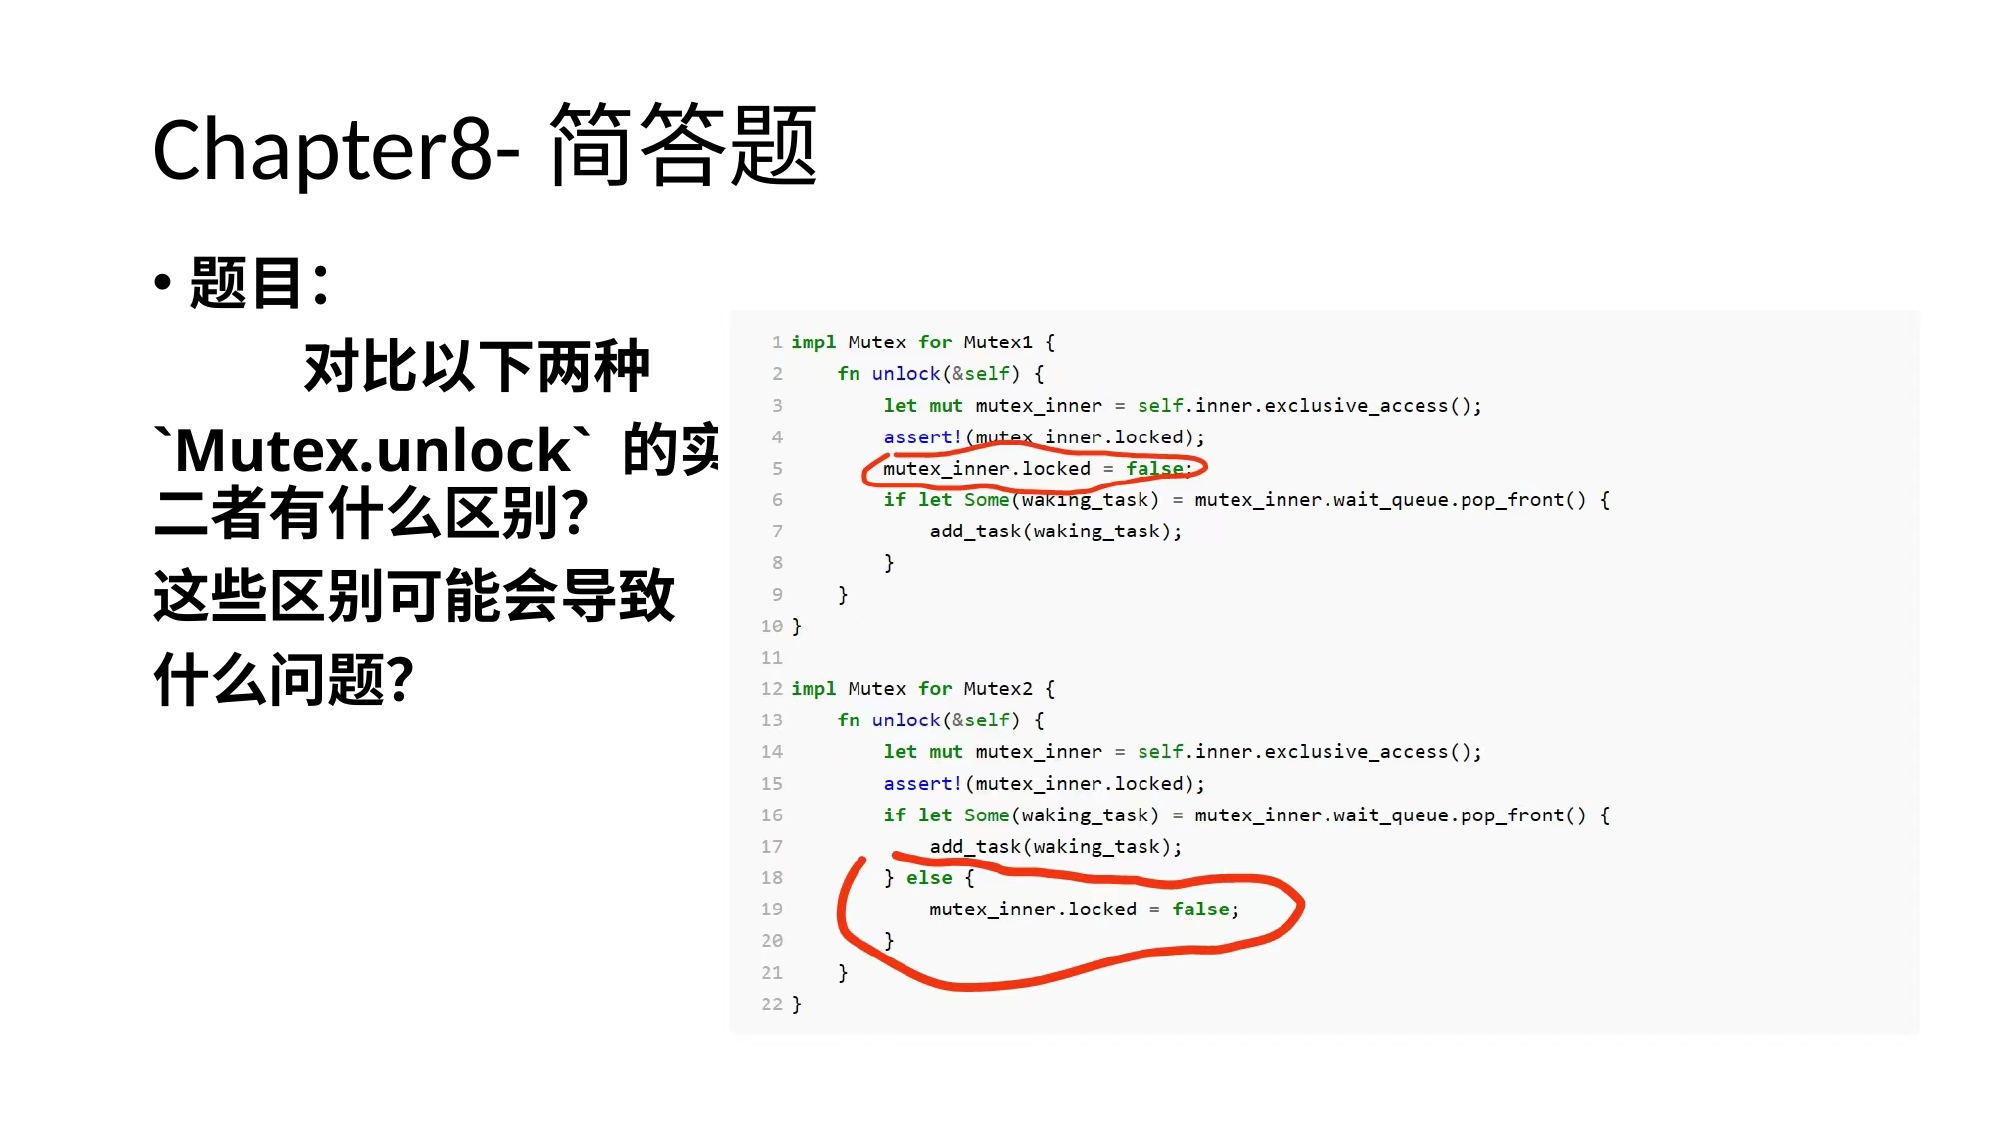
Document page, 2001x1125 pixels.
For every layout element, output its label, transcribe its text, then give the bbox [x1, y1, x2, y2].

list 题目： 对比以下两种 `Mutex.unlock` 的实现， 二者有什么区别？ 这些区别可能会导致 什么问题？ [137, 246, 1896, 1068]
picture [717, 293, 1939, 1051]
title Chapter8-简答题 [137, 40, 1863, 246]
